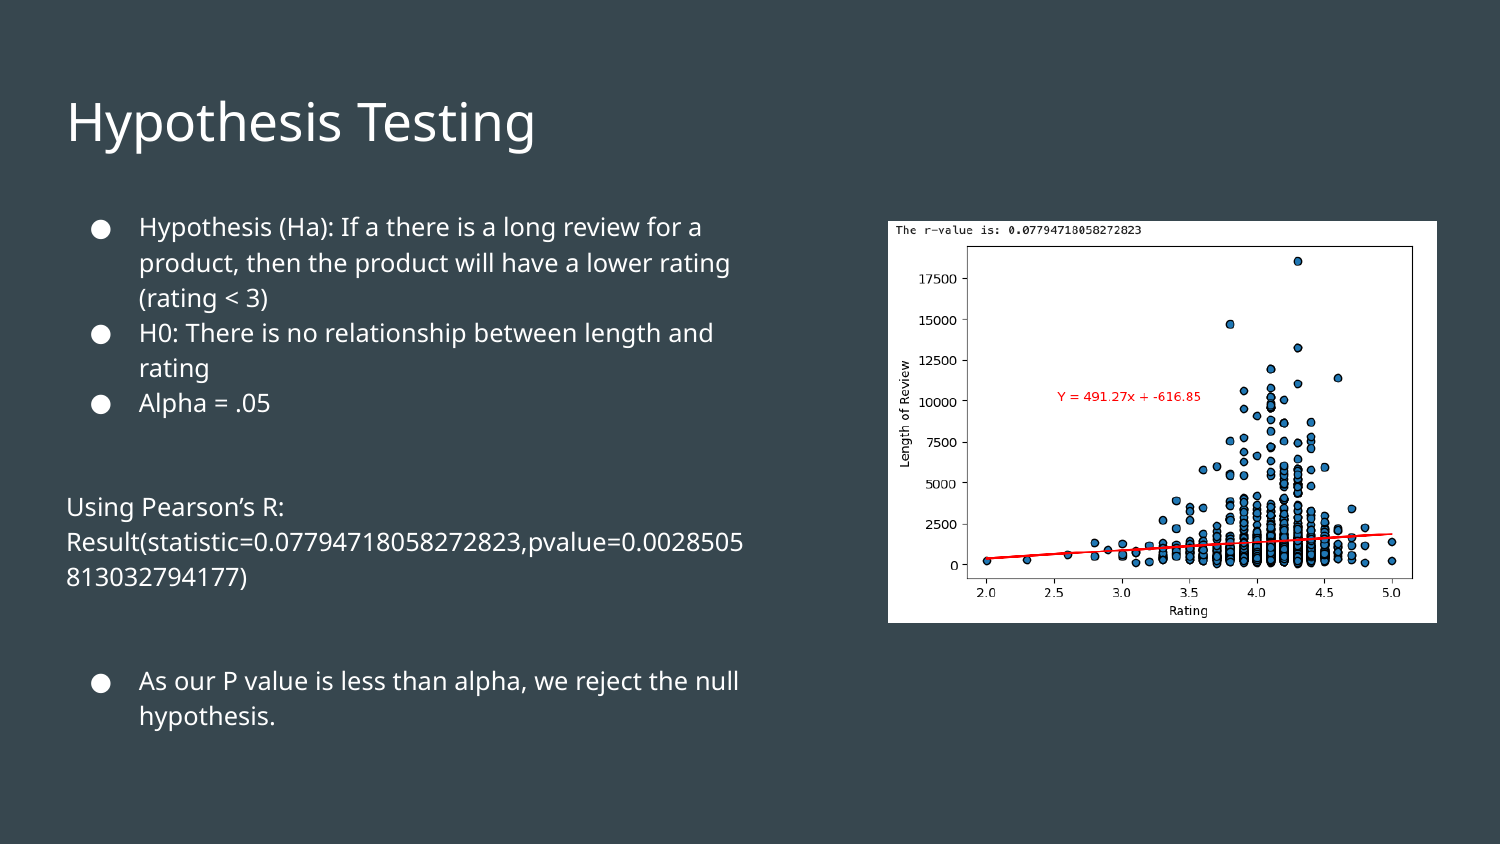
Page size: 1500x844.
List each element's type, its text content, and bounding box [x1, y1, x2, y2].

title Hypothesis Testing [51, 72, 1449, 167]
picture [887, 220, 1437, 623]
list Hypothesis (Ha): If a there is a long review for a product, then the product will have a lower rating (rating < 3) H0: There is no relationship between length and rating Alpha = .05 Using Pearson’s R: Result(statistic=0.07794718058272823,pvalue=0.0028505813032794177) As our P value is less than alpha, we reject the null hypothesis. [51, 191, 771, 753]
